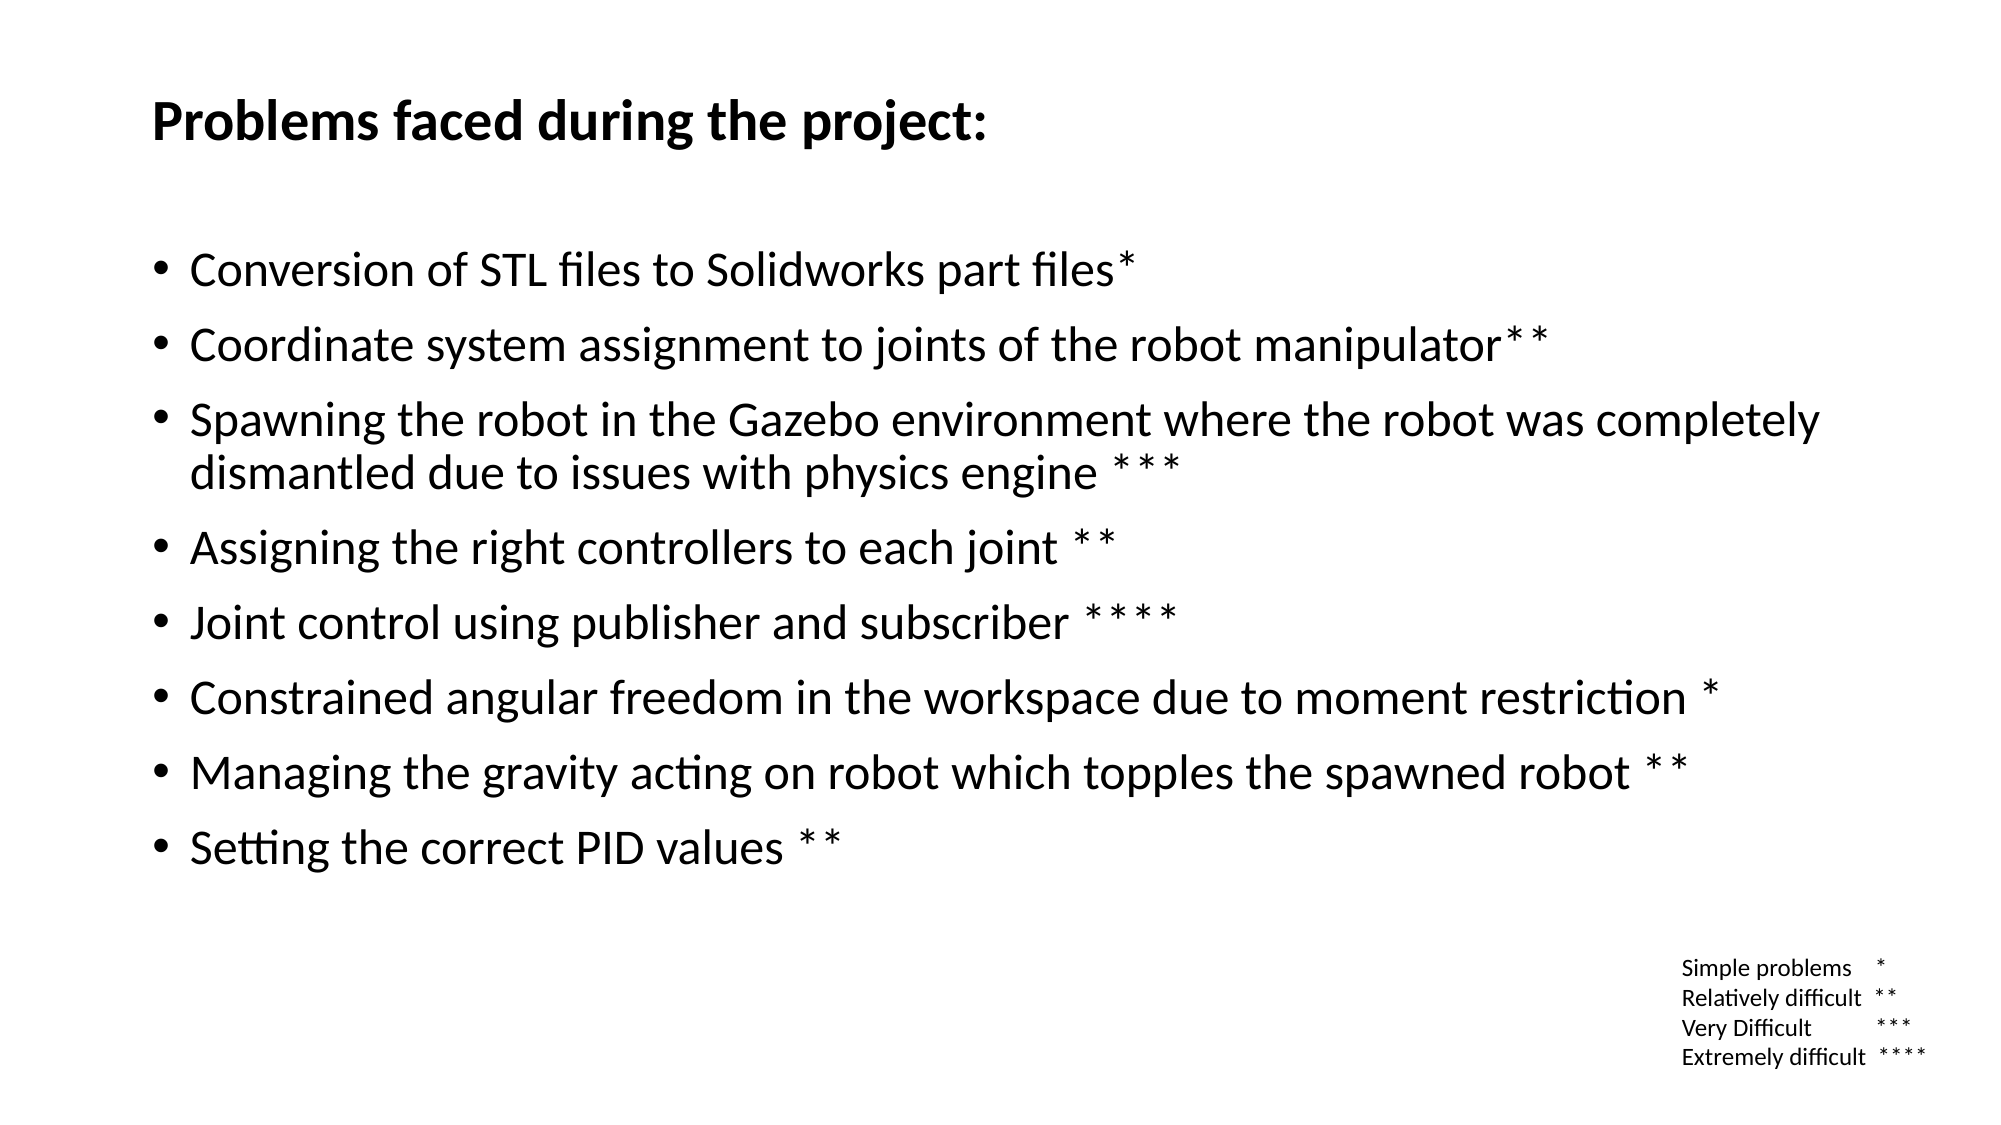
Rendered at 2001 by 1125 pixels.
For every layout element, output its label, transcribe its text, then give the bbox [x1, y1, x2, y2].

title Problems faced during the project: [137, 59, 1863, 184]
list Conversion of STL files to Solidworks part files* Coordinate system assignment to joints of the robot manipulator** Spawning the robot in the Gazebo environment where the robot was completely dismantled due to issues with physics engine *** Assigning the right controllers to each joint ** Joint control using publisher and subscriber **** Constrained angular freedom in the workspace due to moment restriction * Managing the gravity acting on robot which topples the spawned robot ** Setting the correct PID values ** [137, 235, 1863, 1066]
text_box Simple problems * Relatively difficult ** Very Difficult *** Extremely difficult **** [1666, 943, 1950, 1079]
